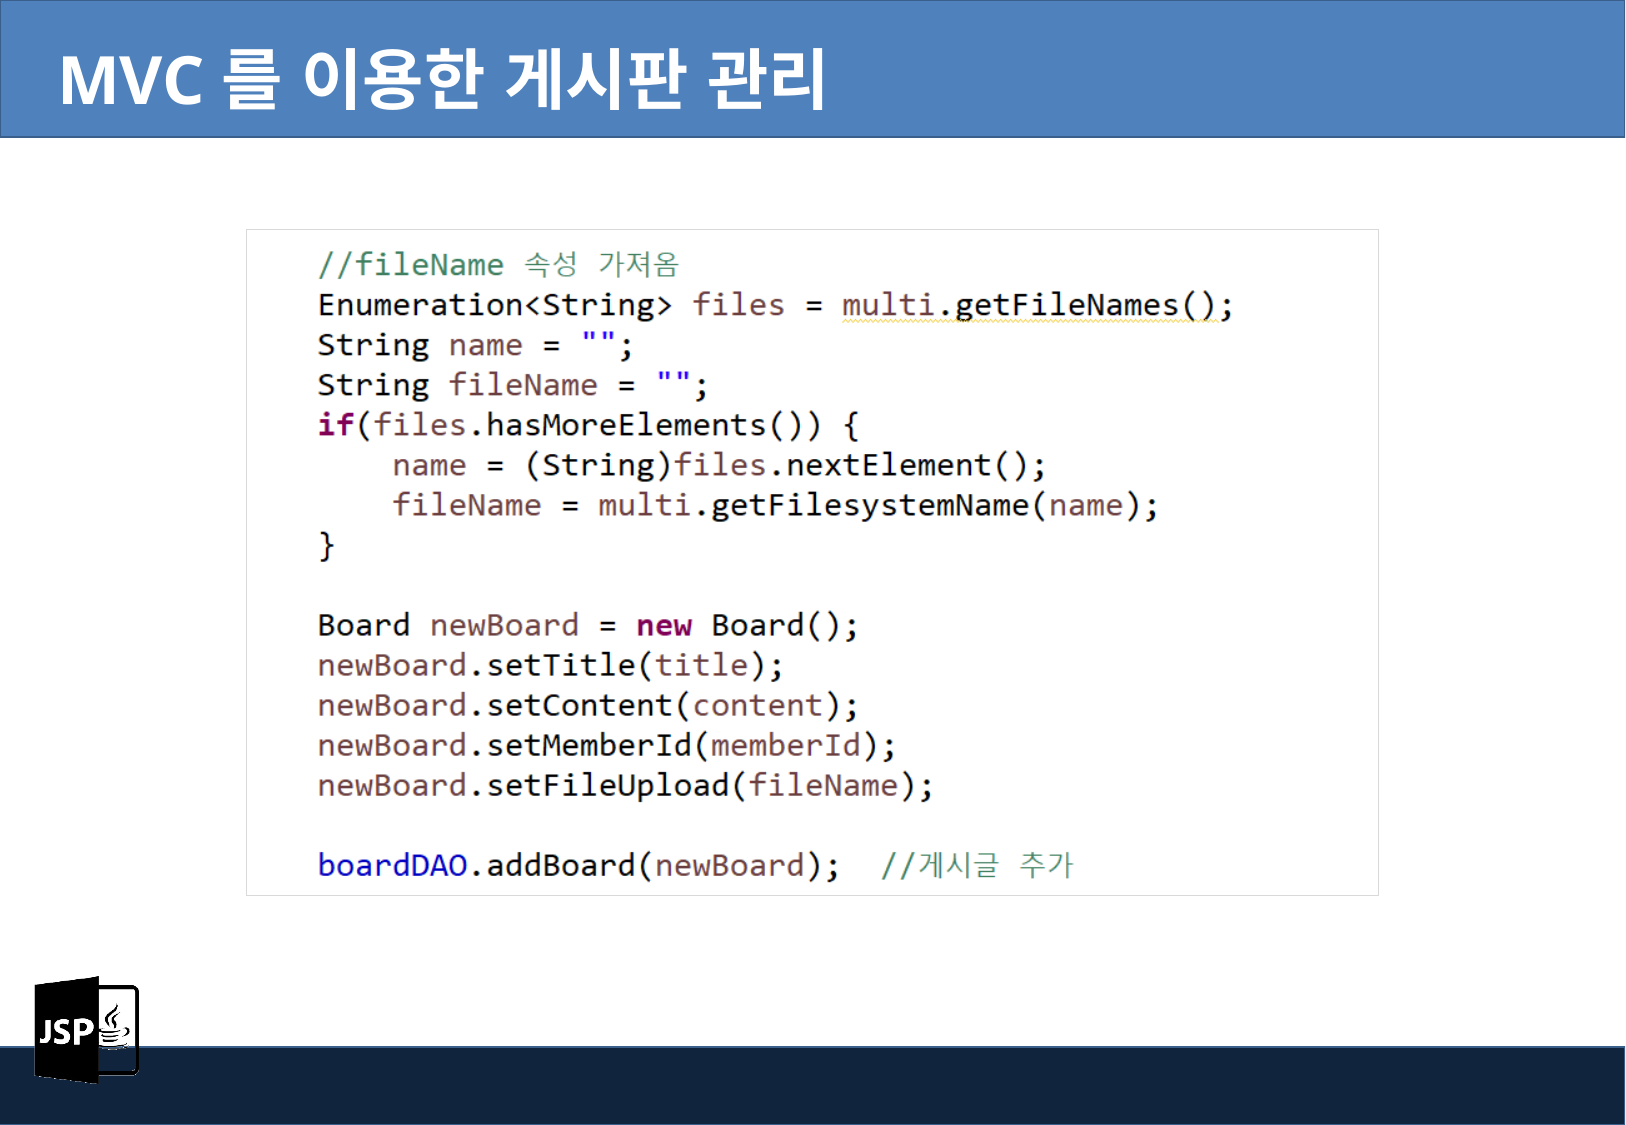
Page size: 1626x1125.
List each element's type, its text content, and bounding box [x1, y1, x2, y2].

picture [32, 976, 141, 1084]
text_box [0, 0, 834, 138]
picture [245, 229, 1380, 896]
text_box MVC를 이용한 게시판 관리 [24, 7, 1061, 148]
